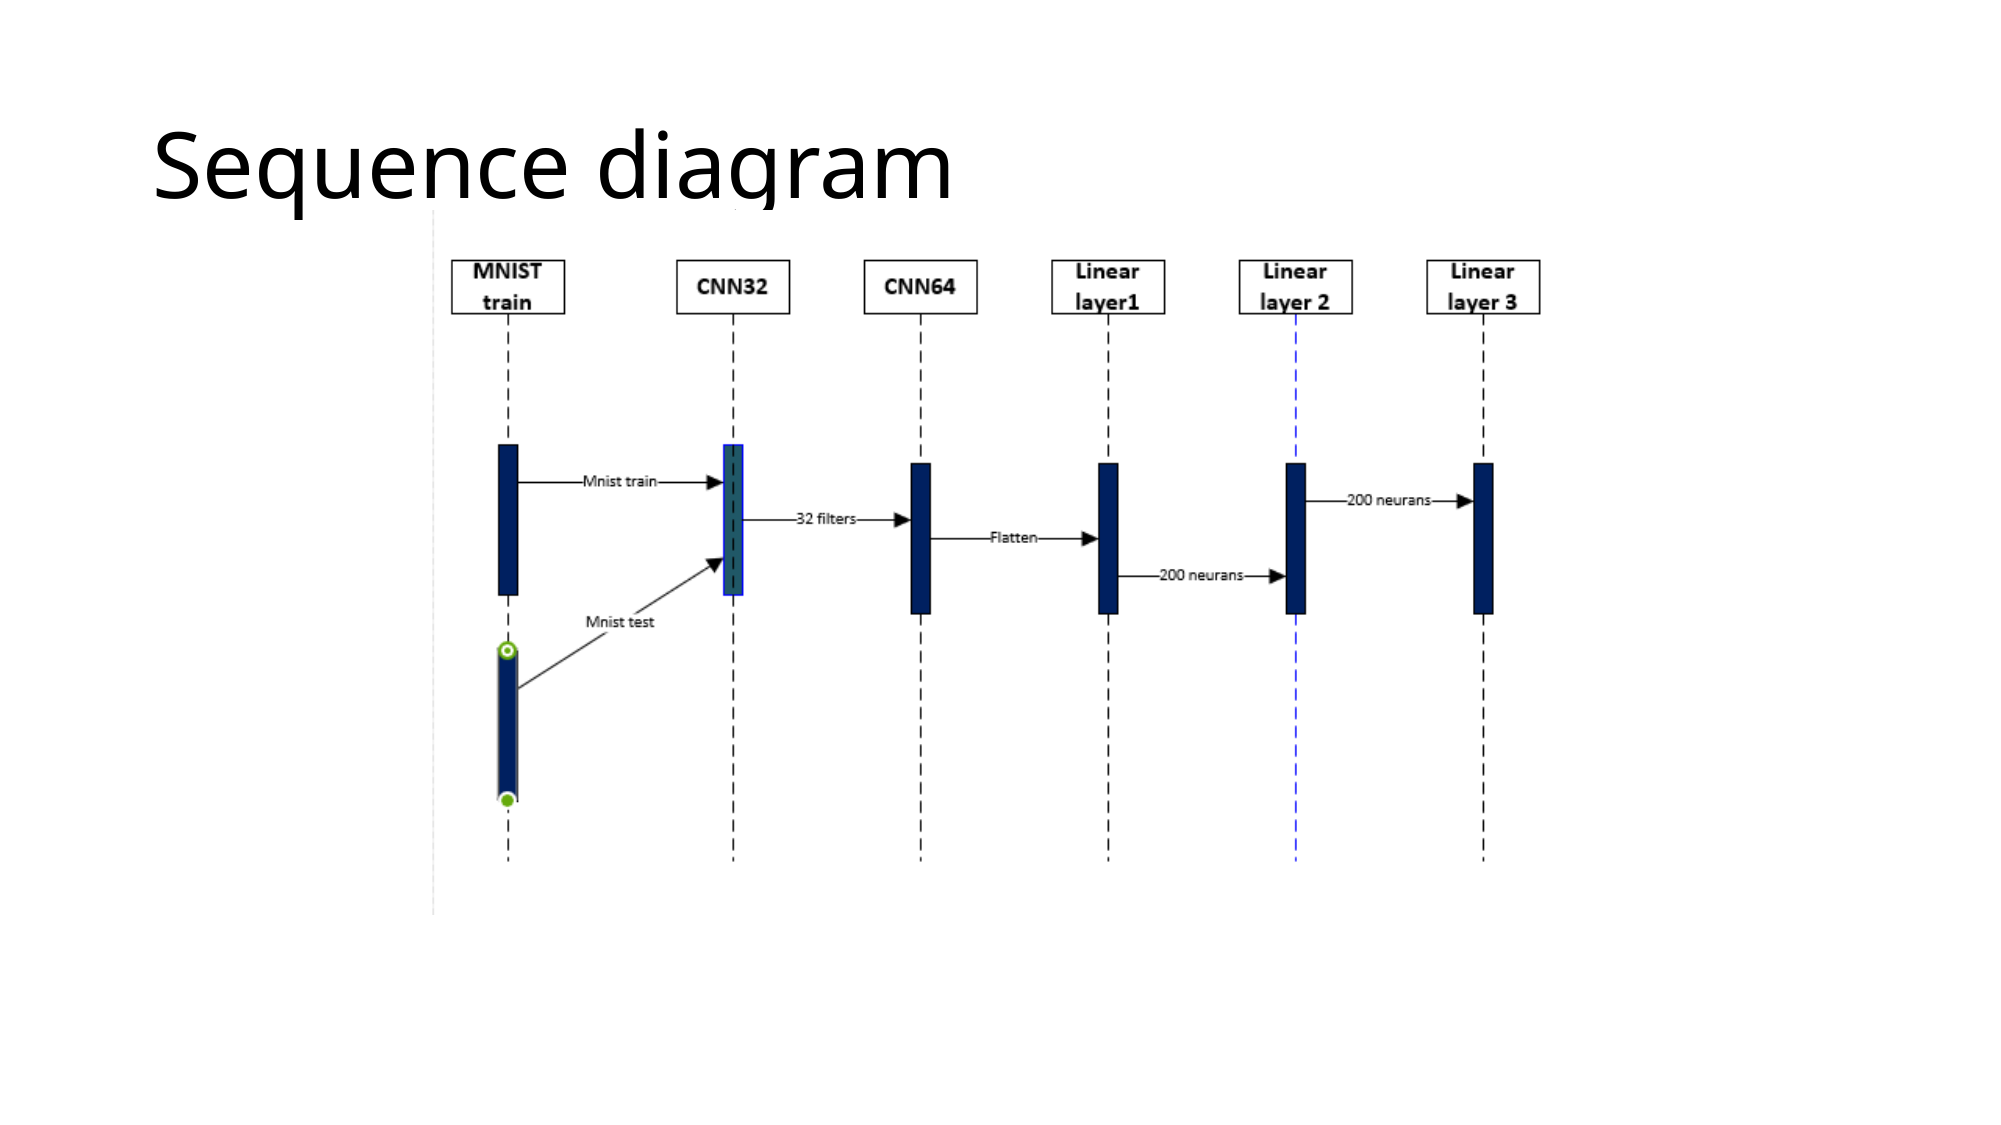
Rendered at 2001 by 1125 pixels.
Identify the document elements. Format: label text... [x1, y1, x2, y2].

title Sequence diagram [137, 59, 1863, 278]
picture [427, 210, 1572, 915]
